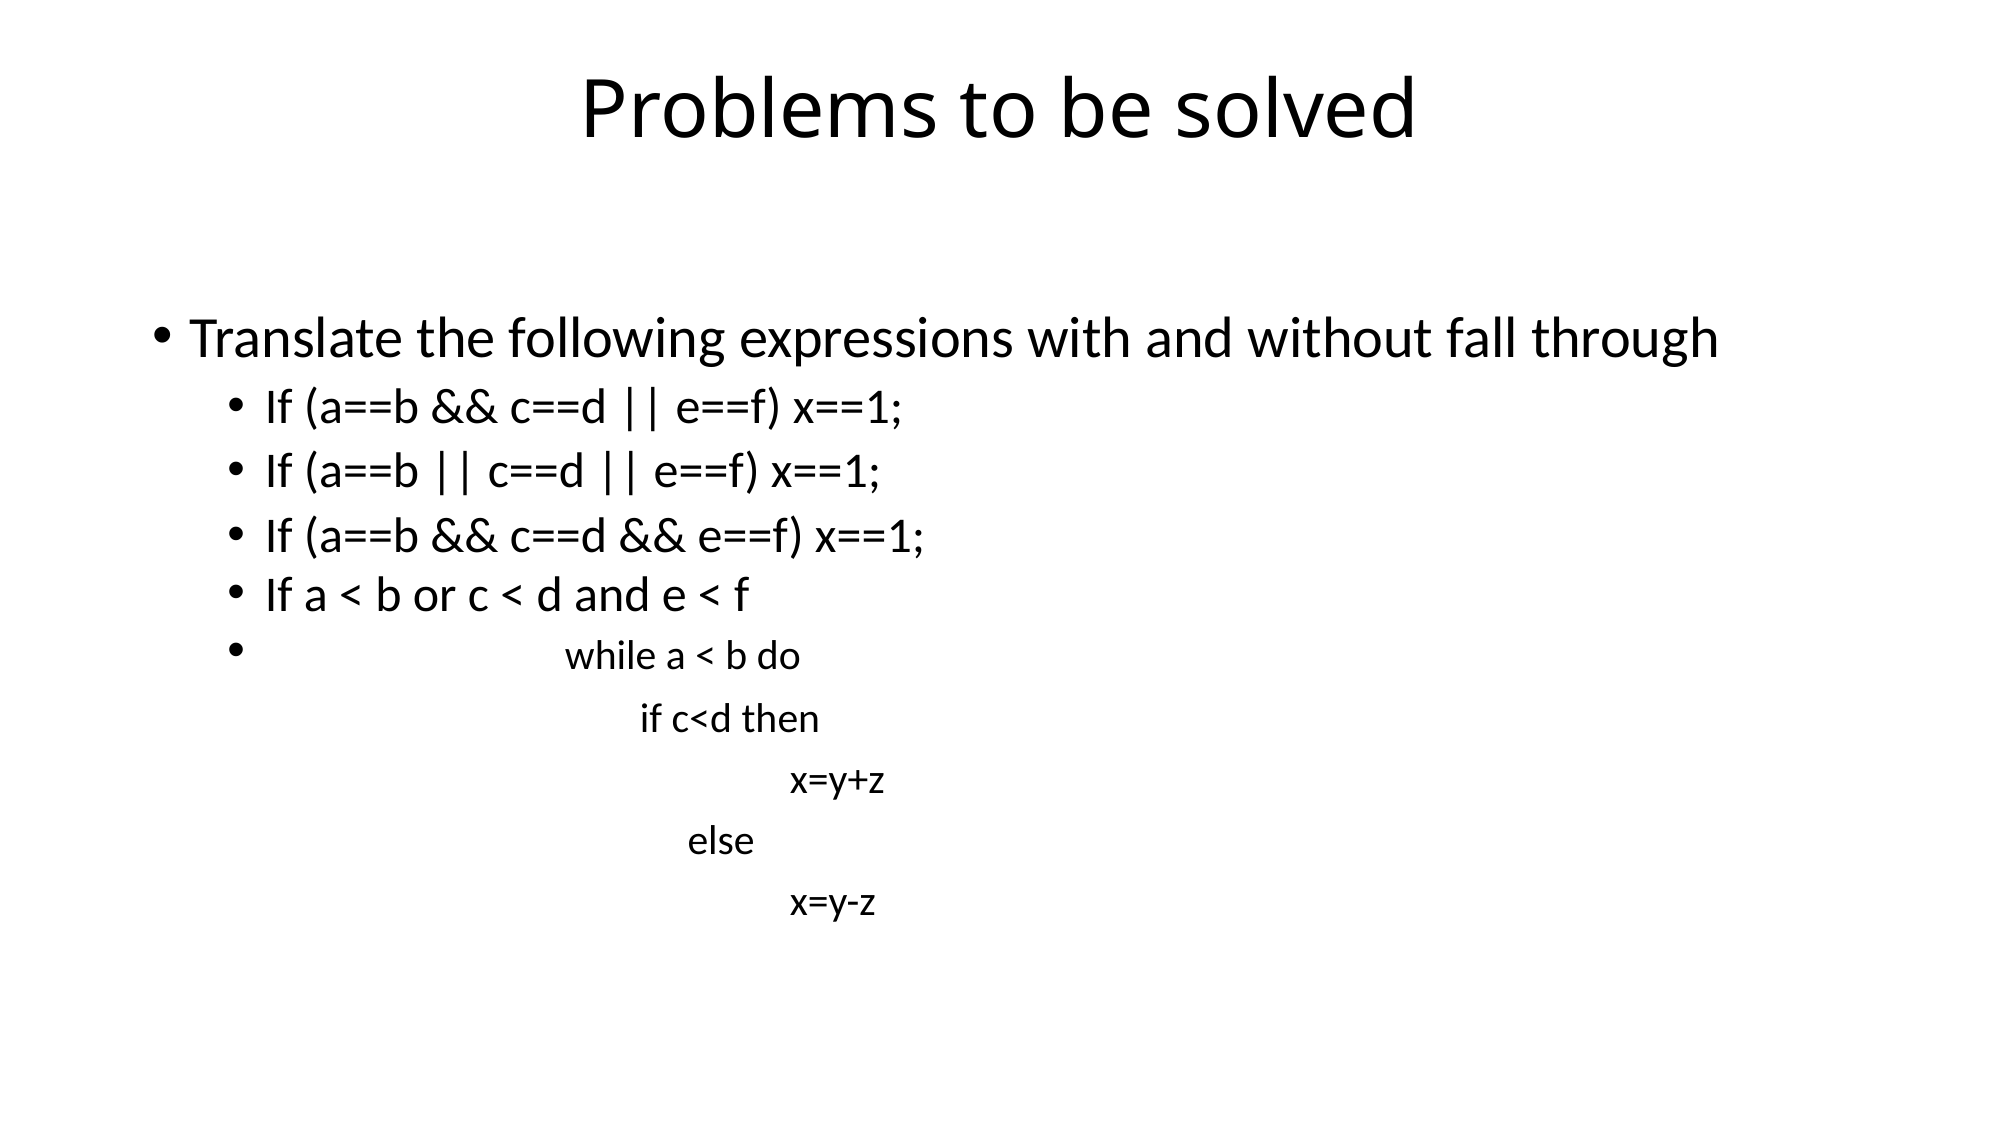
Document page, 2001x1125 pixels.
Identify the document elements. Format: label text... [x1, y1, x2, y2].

list Translate the following expressions with and without fall through If (a==b && c==d || e==f) x==1; If (a==b || c==d || e==f) x==1; If (a==b && c==d && e==f) x==1; If a < b or c < d and e < f while a < b do if c<d then x=y+z else x=y-z [137, 299, 1863, 1014]
title Problems to be solved [137, 59, 1863, 260]
